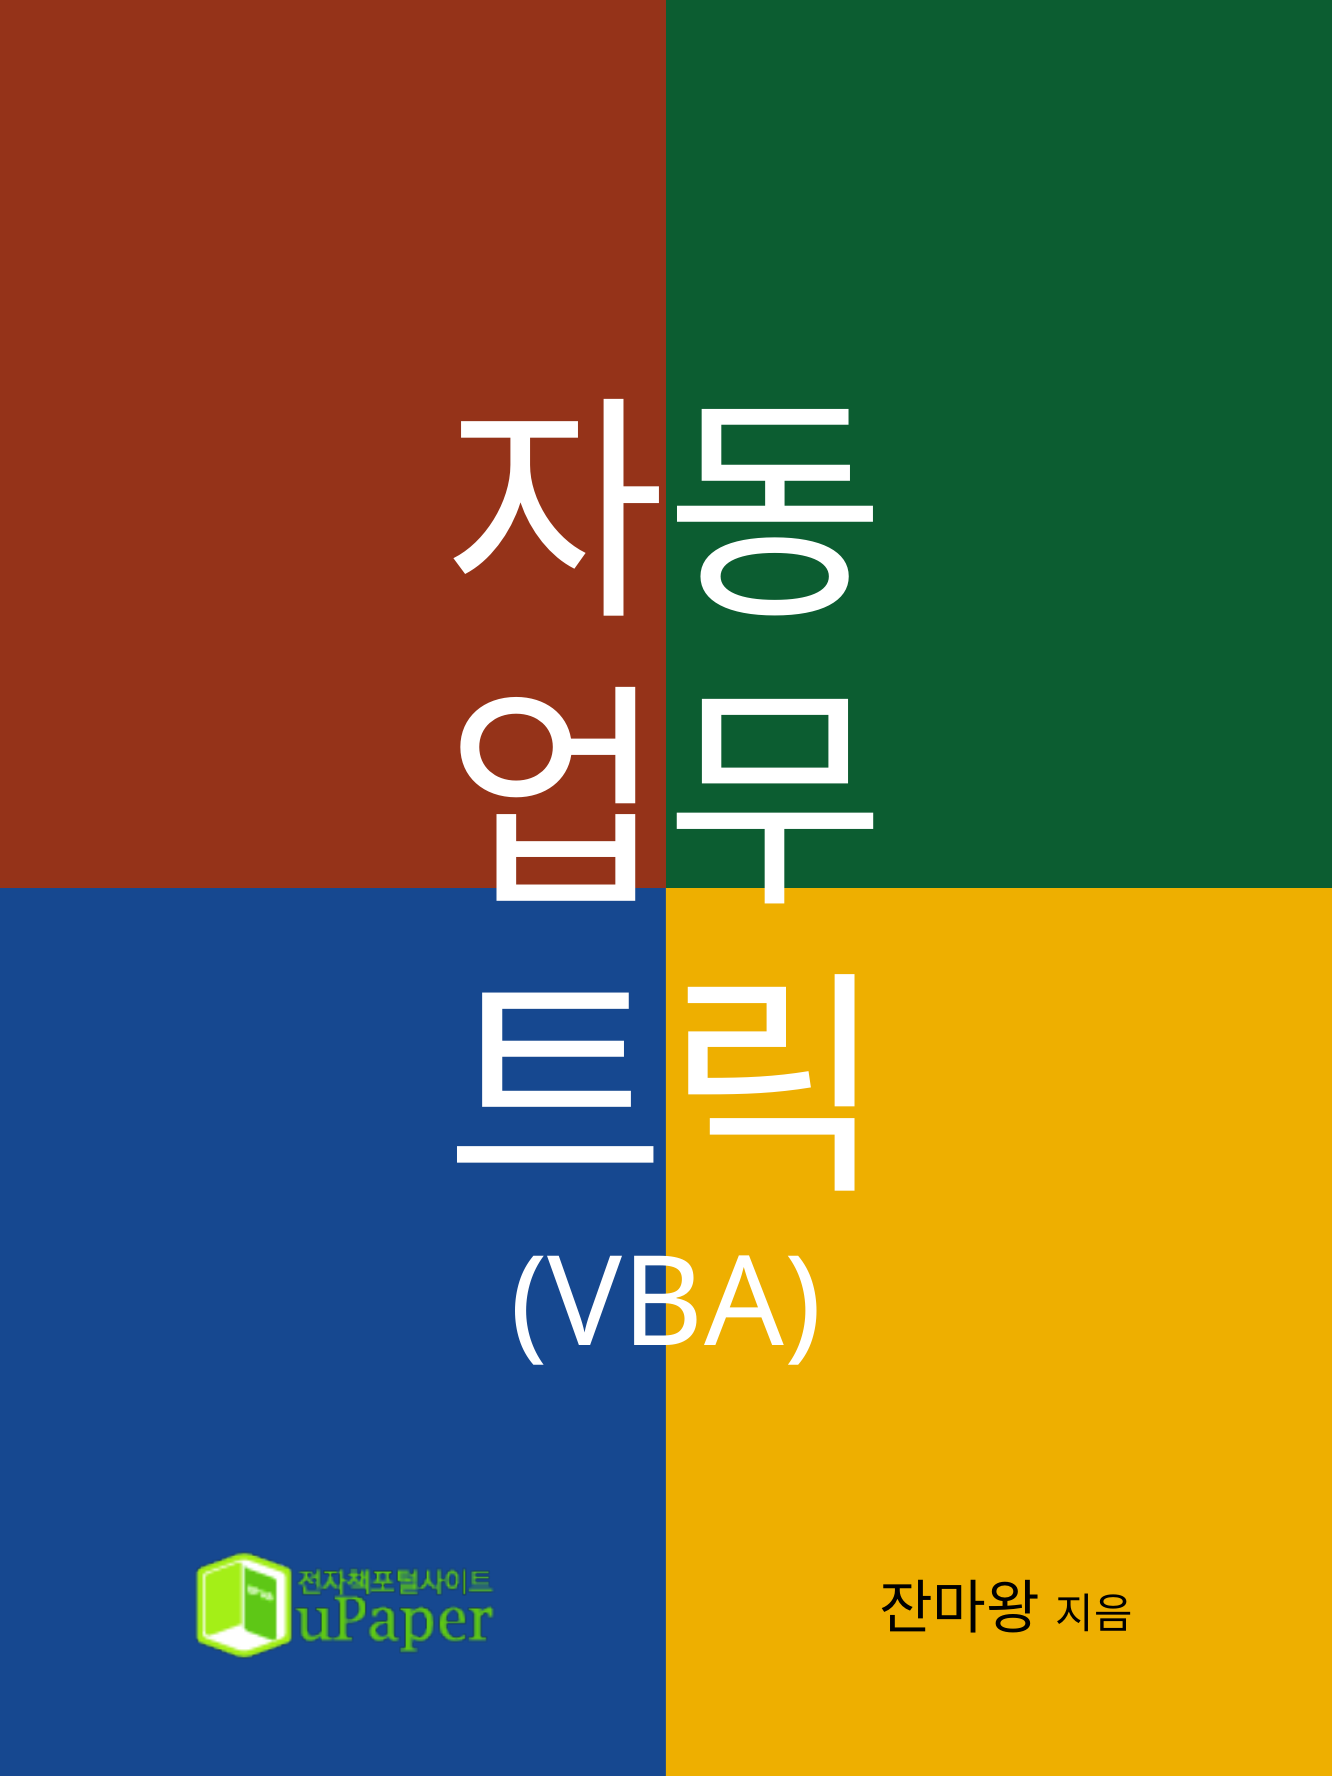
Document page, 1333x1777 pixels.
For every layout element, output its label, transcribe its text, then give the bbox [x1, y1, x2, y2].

title 자동 업무 트릭 (VBA) [76, 122, 1256, 1607]
picture [108, 1527, 582, 1686]
text_box [0, 0, 668, 890]
text_box [664, 886, 1332, 1776]
text_box [668, 0, 1332, 886]
text_box [0, 890, 664, 1776]
text_box 잔마왕 지음 [840, 1562, 1171, 1648]
